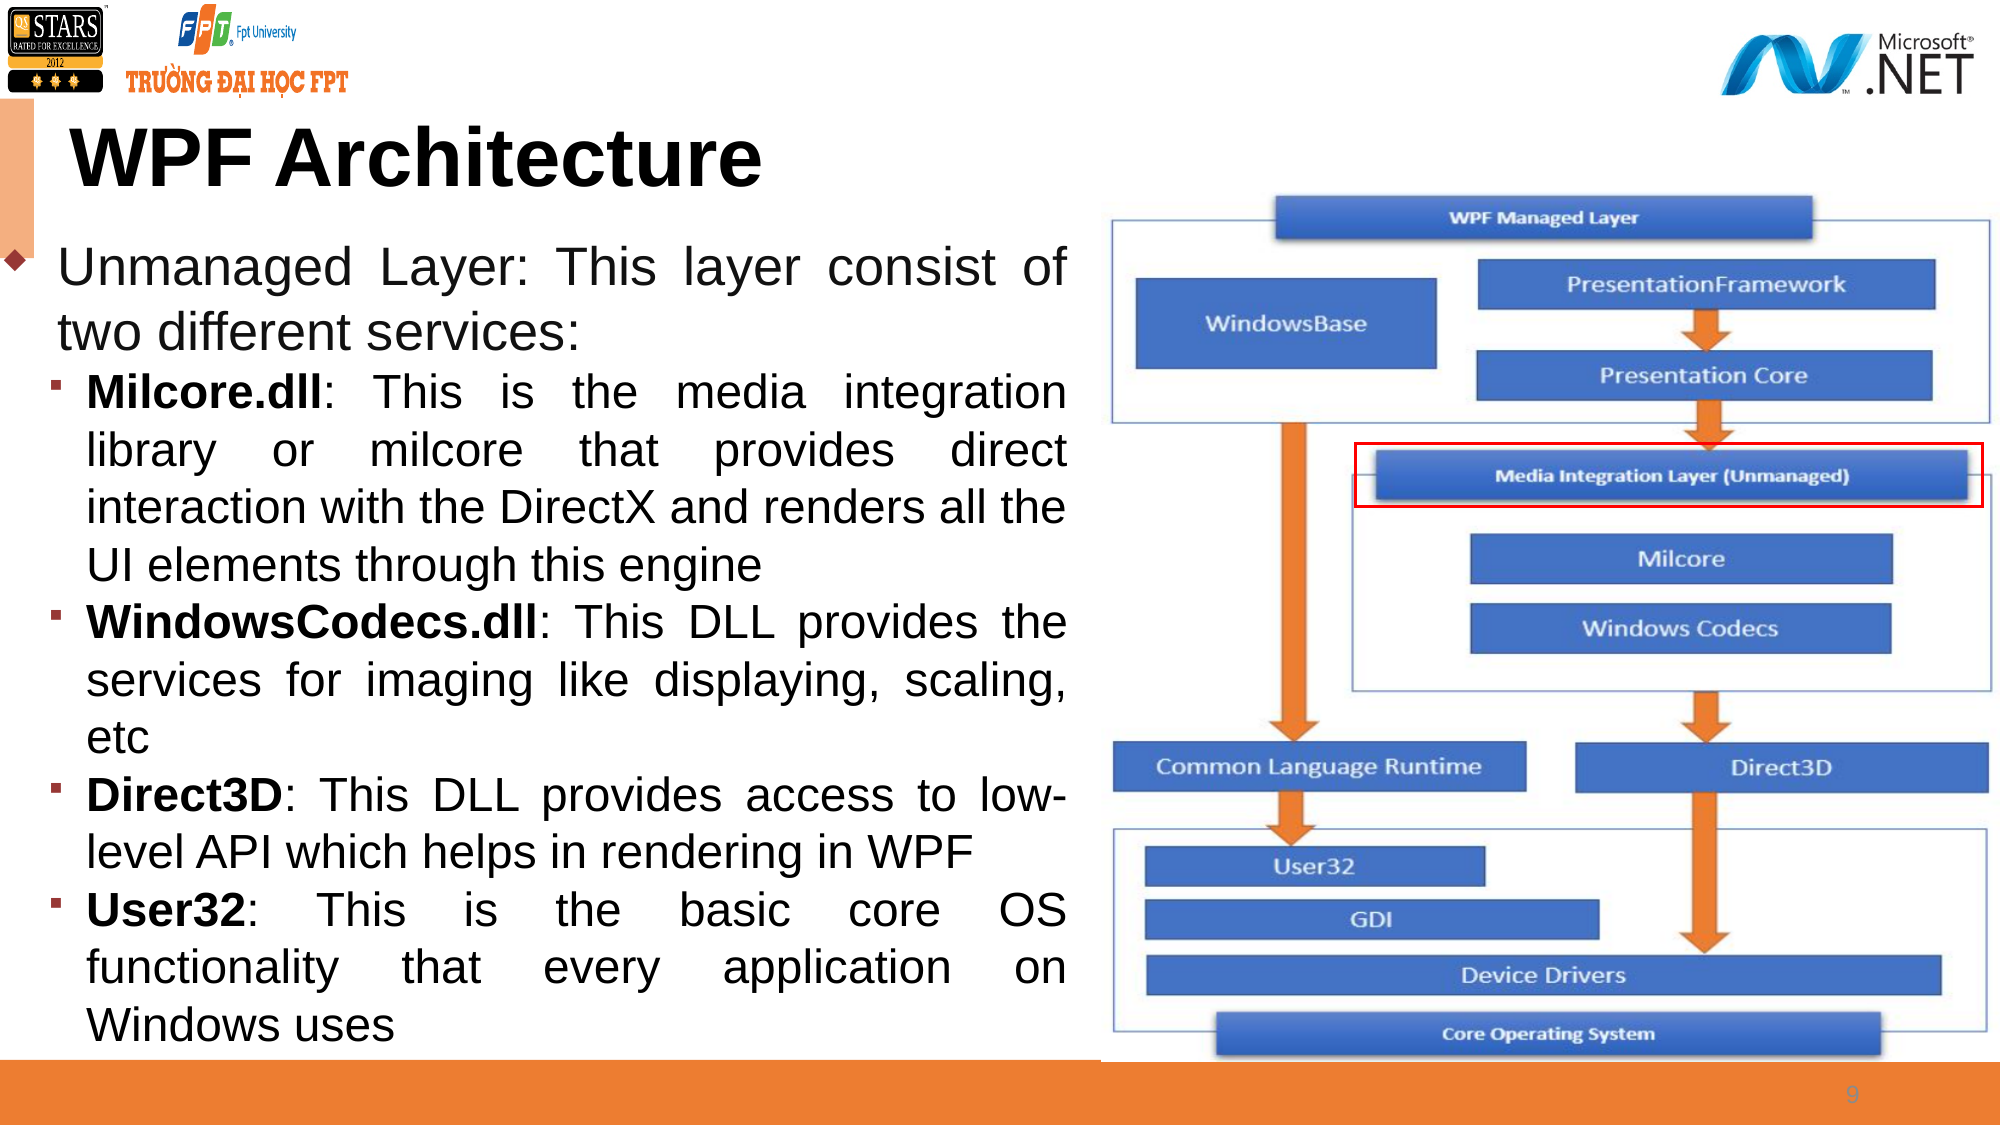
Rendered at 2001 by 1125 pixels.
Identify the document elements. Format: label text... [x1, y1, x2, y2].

title WPF Architecture [54, 112, 809, 207]
slide_number 3 [1424, 1063, 1875, 1123]
text_box Unmanaged Layer: This layer consist of two different services: Milcore.dll: This is the media integration library or milcore that provides direct interaction with the DirectX and renders all the UI elements through this engine WindowsCodecs.dll: This DLL provides the services for imaging like displaying, scaling, etc Direct3D: This DLL provides access to low-level API which helps in rendering in WPF User32: This is the basic core OS functionality that every application on Windows uses [0, 223, 1084, 1058]
picture [1101, 191, 2000, 1062]
picture [1685, 0, 2001, 128]
